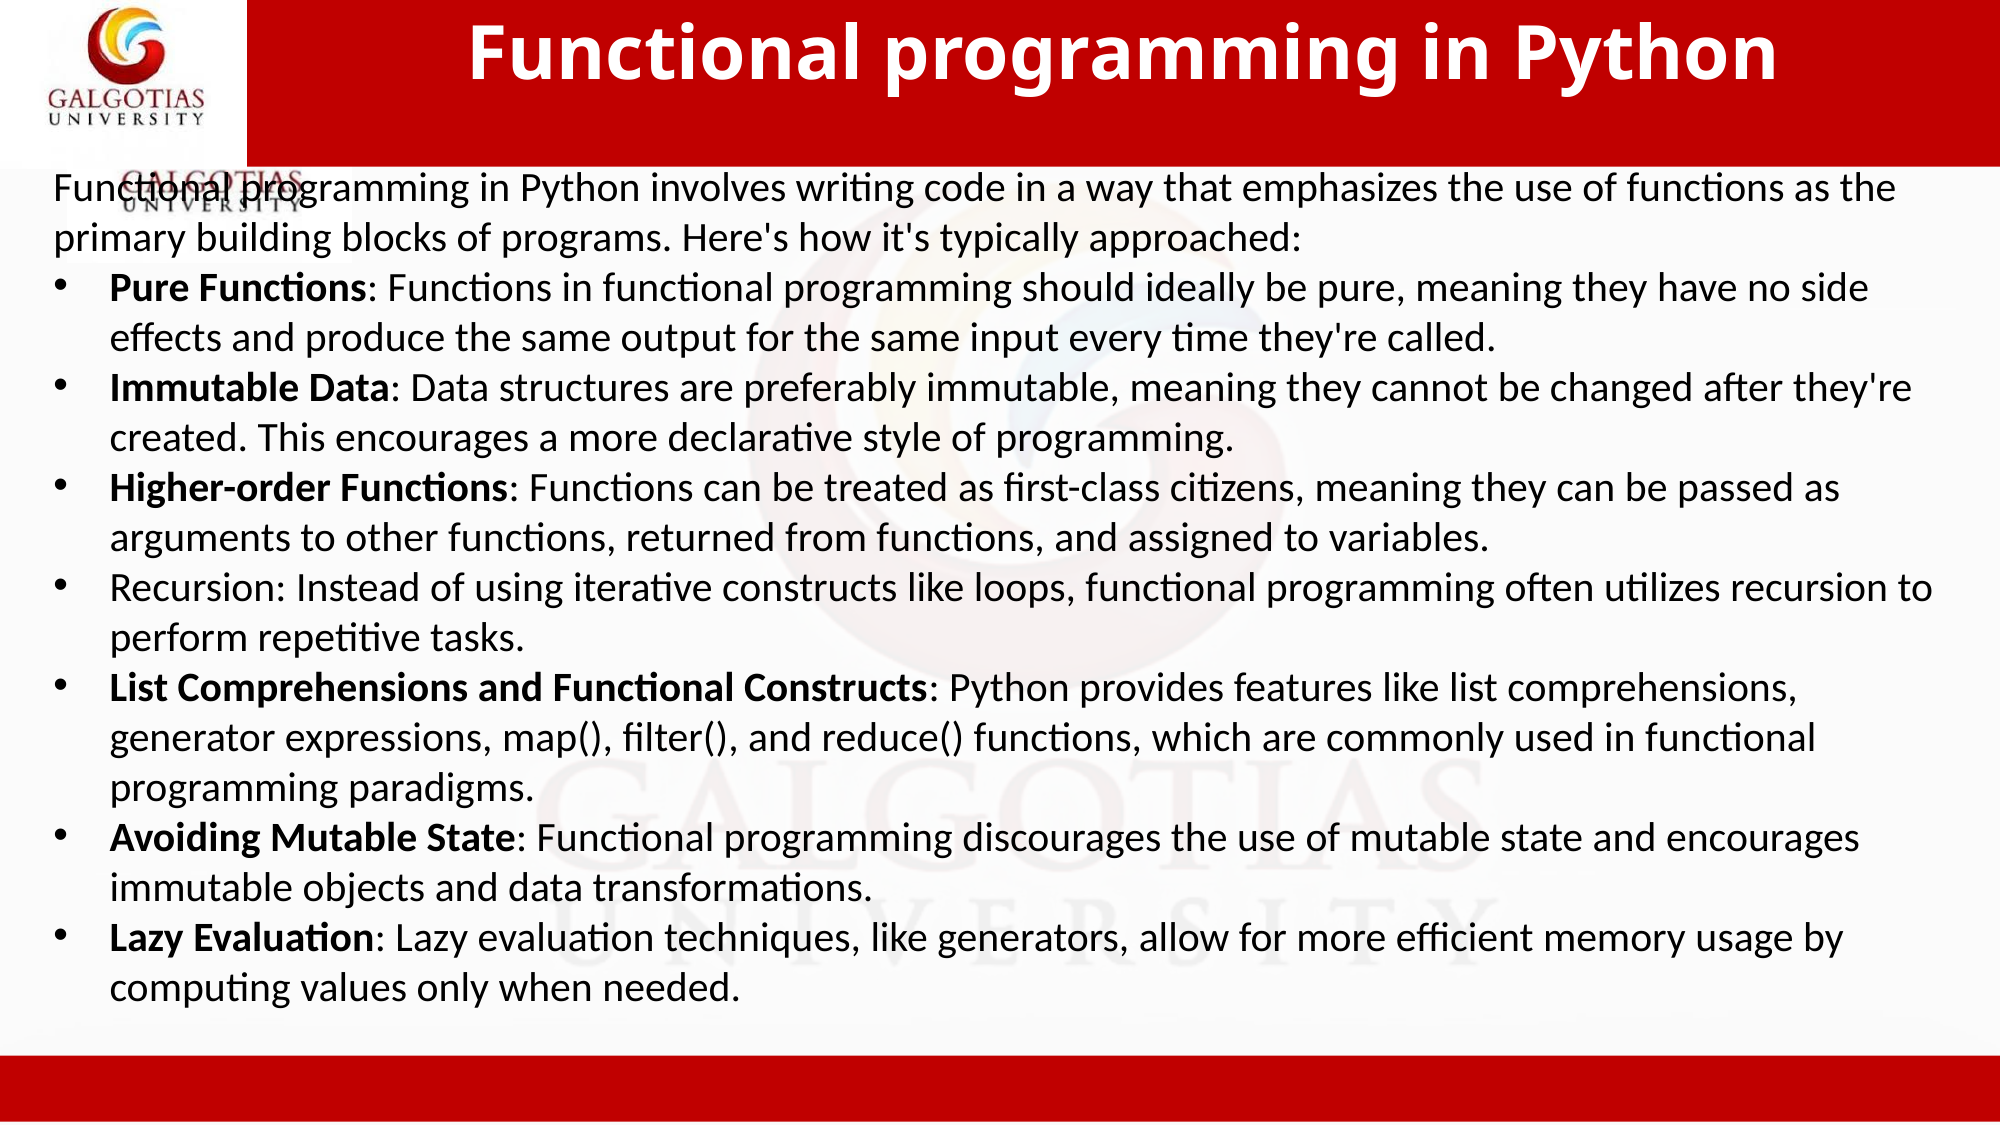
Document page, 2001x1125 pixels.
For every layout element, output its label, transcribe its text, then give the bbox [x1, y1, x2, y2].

text_box Functional programming in Python [247, 0, 2000, 167]
text_box Functional programming in Python involves writing code in a way that emphasizes the use of functions as the primary building blocks of programs. Here's how it's typically approached: Pure Functions: Functions in functional programming should ideally be pure, meaning they have no side effects and produce the same output for the same input every time they're called. Immutable Data: Data structures are preferably immutable, meaning they cannot be changed after they're created. This encourages a more declarative style of programming. Higher-order Functions: Functions can be treated as first-class citizens, meaning they can be passed as arguments to other functions, returned from functions, and assigned to variables. Recursion: Instead of using iterative constructs like loops, functional programming often utilizes recursion to perform repetitive tasks. List Comprehensions and Functional Constructs: Python provides features like list comprehensions, generator expressions, map(), filter(), and reduce() functions, which are commonly used in functional programming paradigms. Avoiding Mutable State: Functional programming discourages the use of mutable state and encourages immutable objects and data transformations. Lazy Evaluation: Lazy evaluation techniques, like generators, allow for more efficient memory usage by computing values only when needed. [38, 152, 1959, 1018]
text_box [0, 1055, 2000, 1122]
picture [0, 0, 247, 169]
